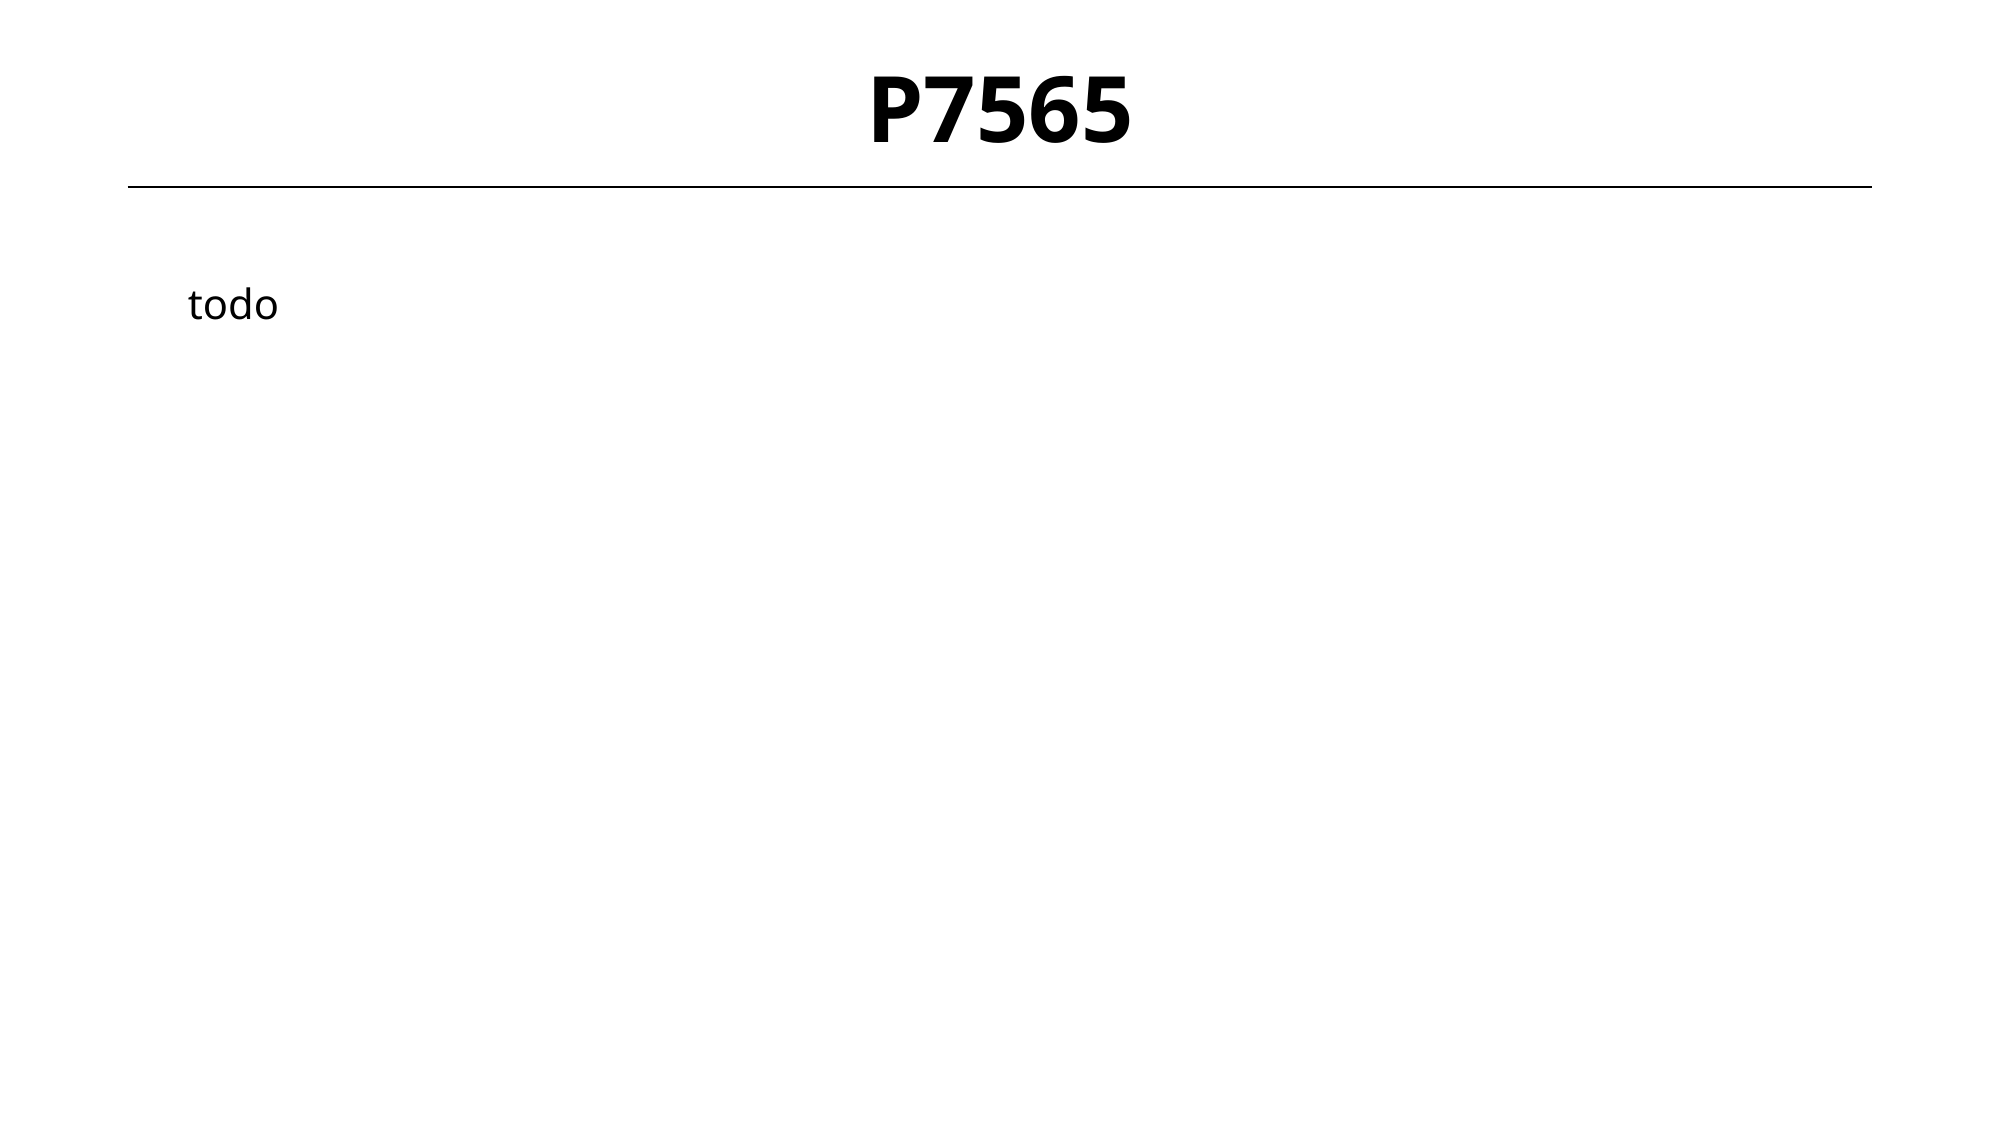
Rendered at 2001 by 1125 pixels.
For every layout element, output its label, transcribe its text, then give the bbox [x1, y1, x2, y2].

text_box todo [173, 270, 1931, 336]
title P7565 [249, 18, 1750, 171]
